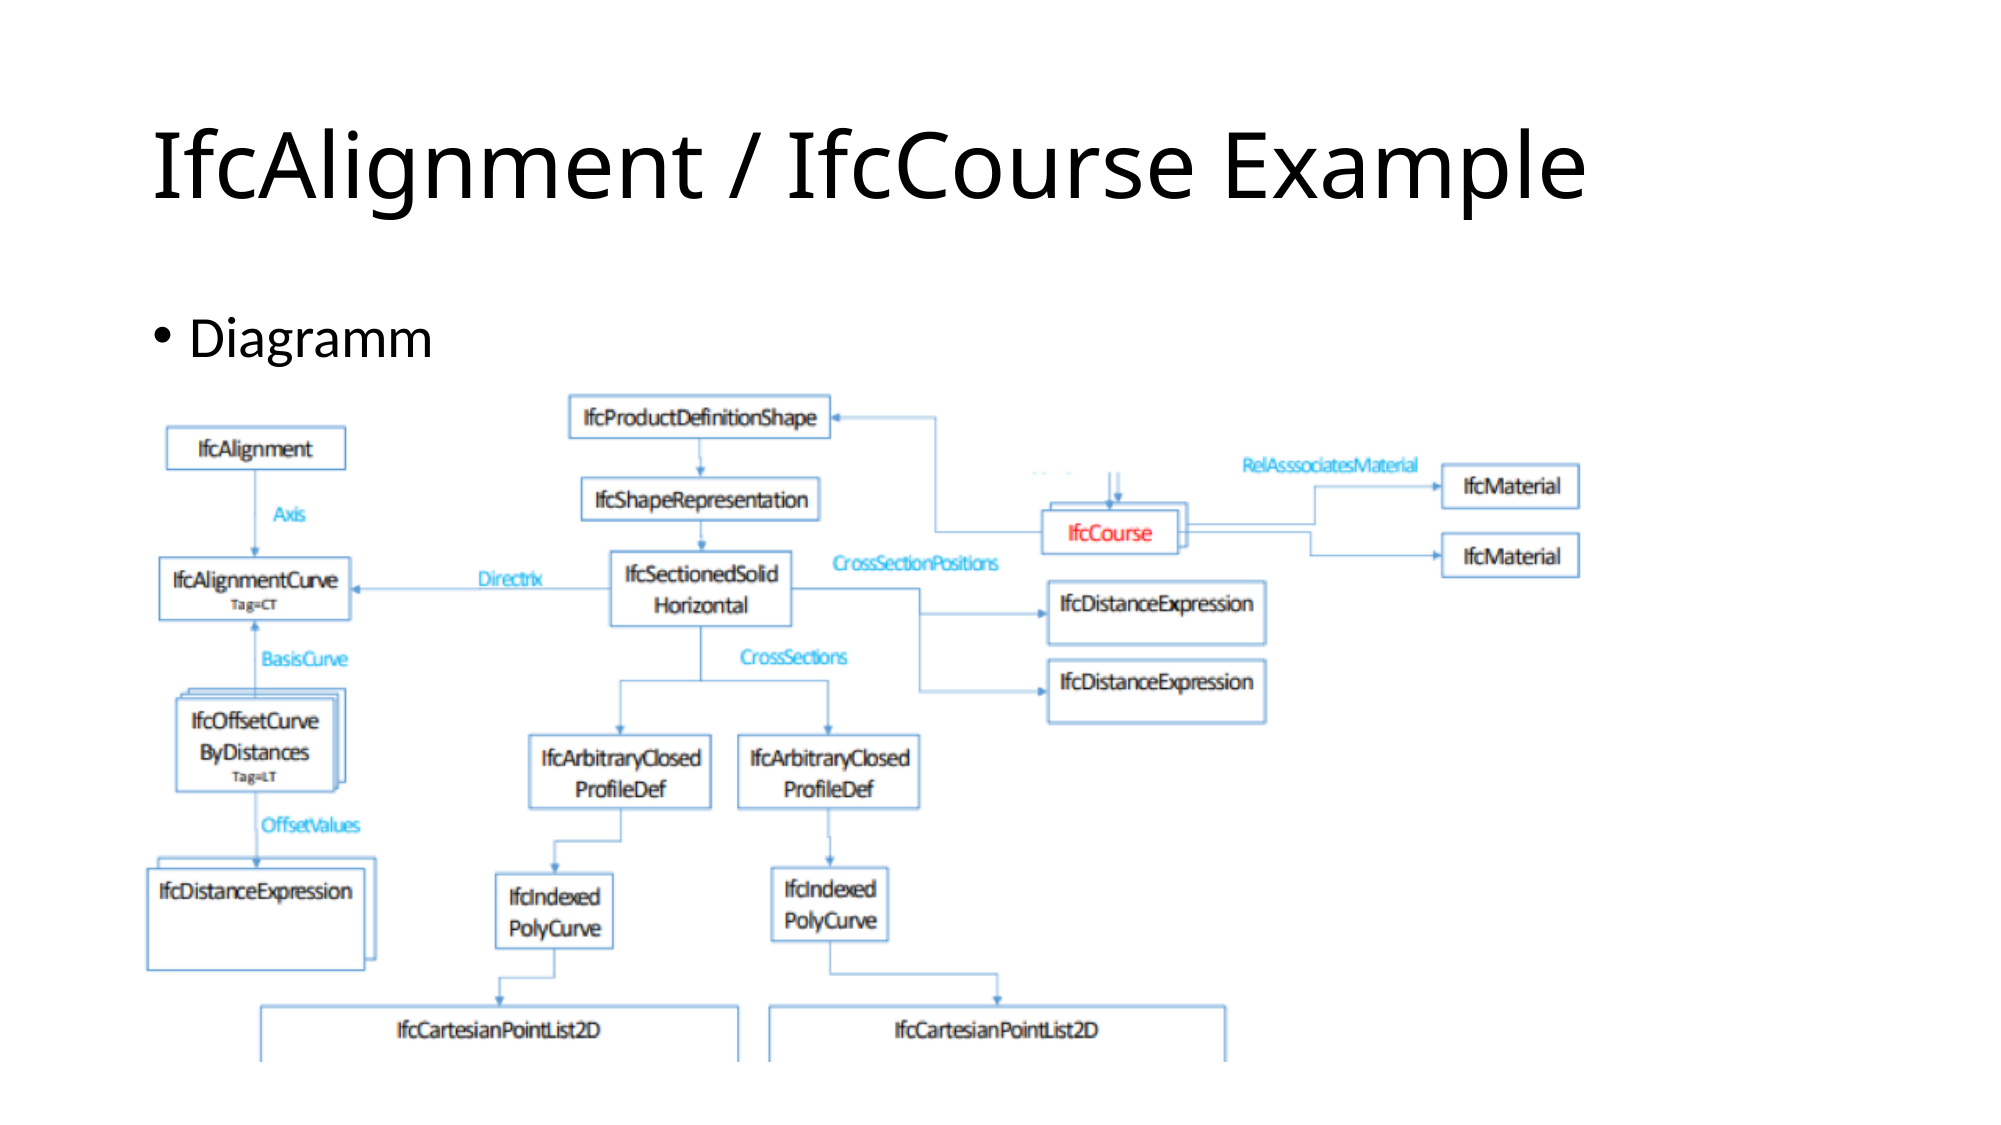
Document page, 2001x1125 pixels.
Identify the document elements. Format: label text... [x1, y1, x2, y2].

title IfcAlignment / IfcCourse Example [137, 59, 1863, 278]
picture [137, 375, 1593, 1062]
list Diagramm [137, 299, 1863, 1014]
